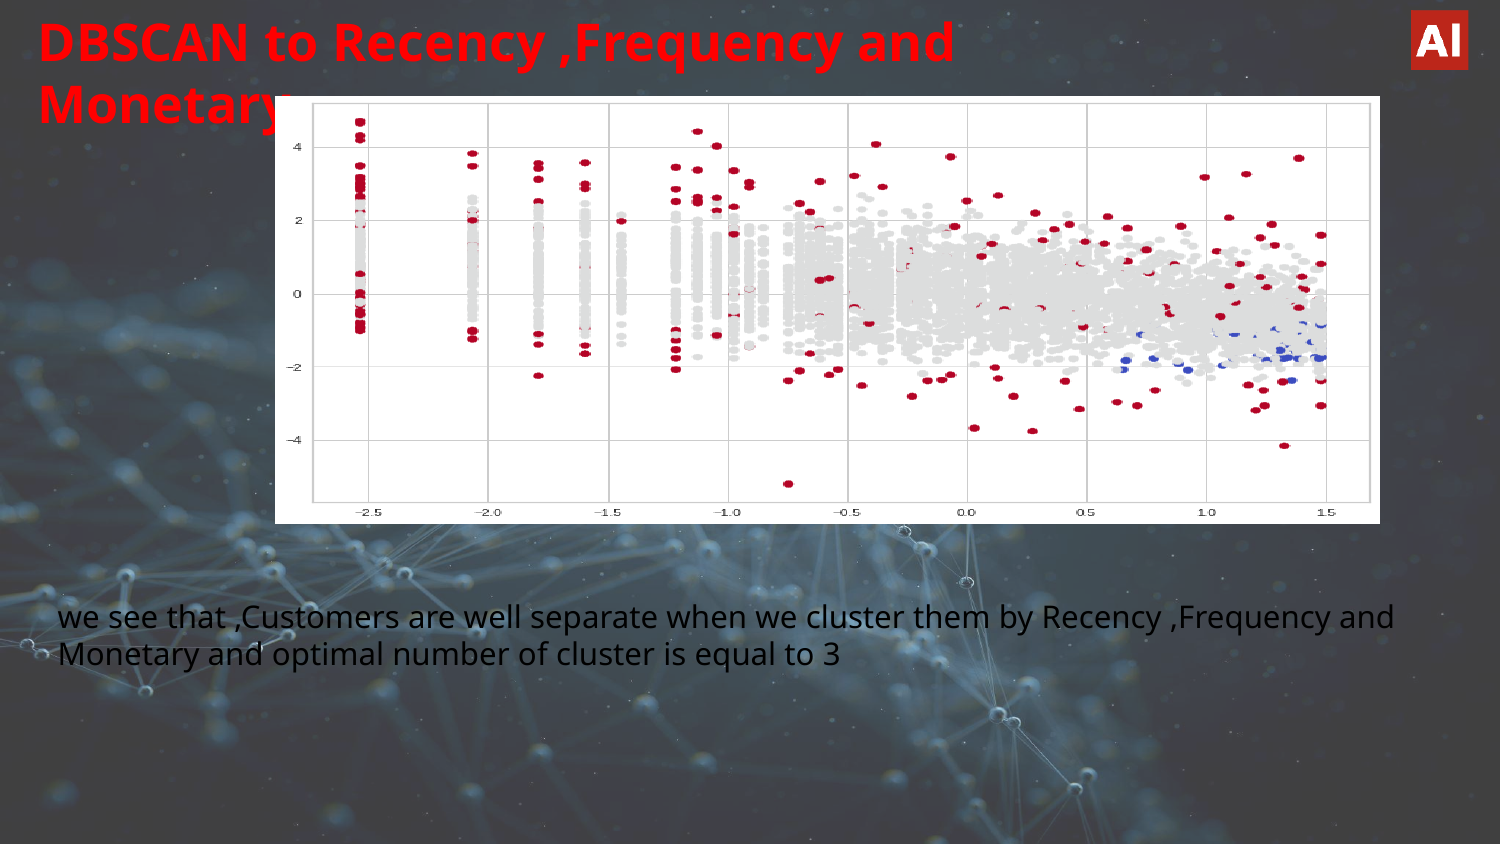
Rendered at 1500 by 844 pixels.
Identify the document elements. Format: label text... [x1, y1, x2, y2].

title DBSCAN to Recency ,Frequency and Monetary [37, 9, 1049, 151]
picture [274, 96, 1380, 524]
list we see that ,Customers are well separate when we cluster them by Recency ,Frequency and Monetary and optimal number of cluster is equal to 3 [57, 596, 1443, 844]
picture [1411, 10, 1469, 70]
